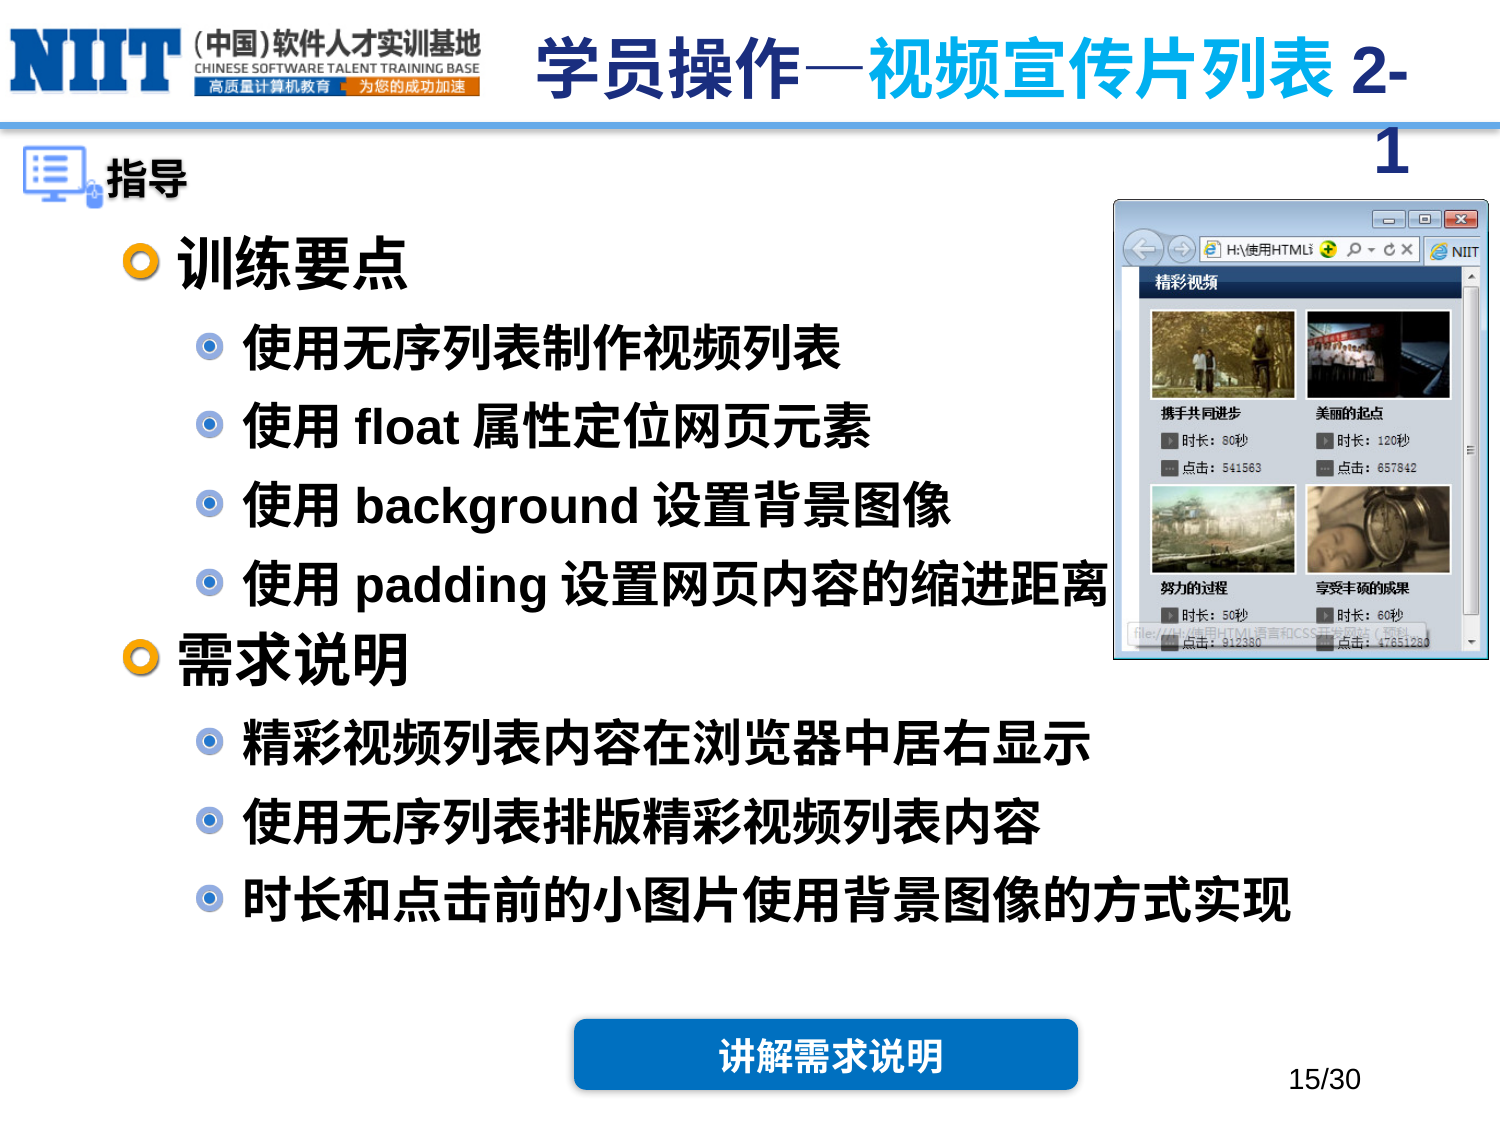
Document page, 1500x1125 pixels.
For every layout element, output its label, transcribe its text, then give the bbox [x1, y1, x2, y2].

picture [195, 806, 224, 835]
picture [195, 727, 224, 756]
picture [120, 637, 162, 679]
picture [195, 568, 224, 597]
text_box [23, 140, 206, 223]
slide_number /30 [1149, 1053, 1500, 1114]
picture [195, 332, 224, 361]
picture [195, 884, 224, 913]
picture [1112, 198, 1489, 660]
picture [5, 23, 488, 102]
title 学员操作—视频宣传片列表2-1 [488, 19, 1425, 138]
picture [195, 489, 224, 518]
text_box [573, 1018, 1079, 1091]
picture [195, 410, 224, 439]
list 训练要点 使用无序列表制作视频列表 使用float属性定位网页元素 使用background设置背景图像 使用padding设置网页内容的缩进距离 需求说明 精彩视频列表内容在浏览器中居右显示 使用无序列表排版精彩视频列表内容 时长和点击前的小图片使用背景图像的方式实现 [105, 221, 1360, 938]
picture [120, 241, 162, 283]
